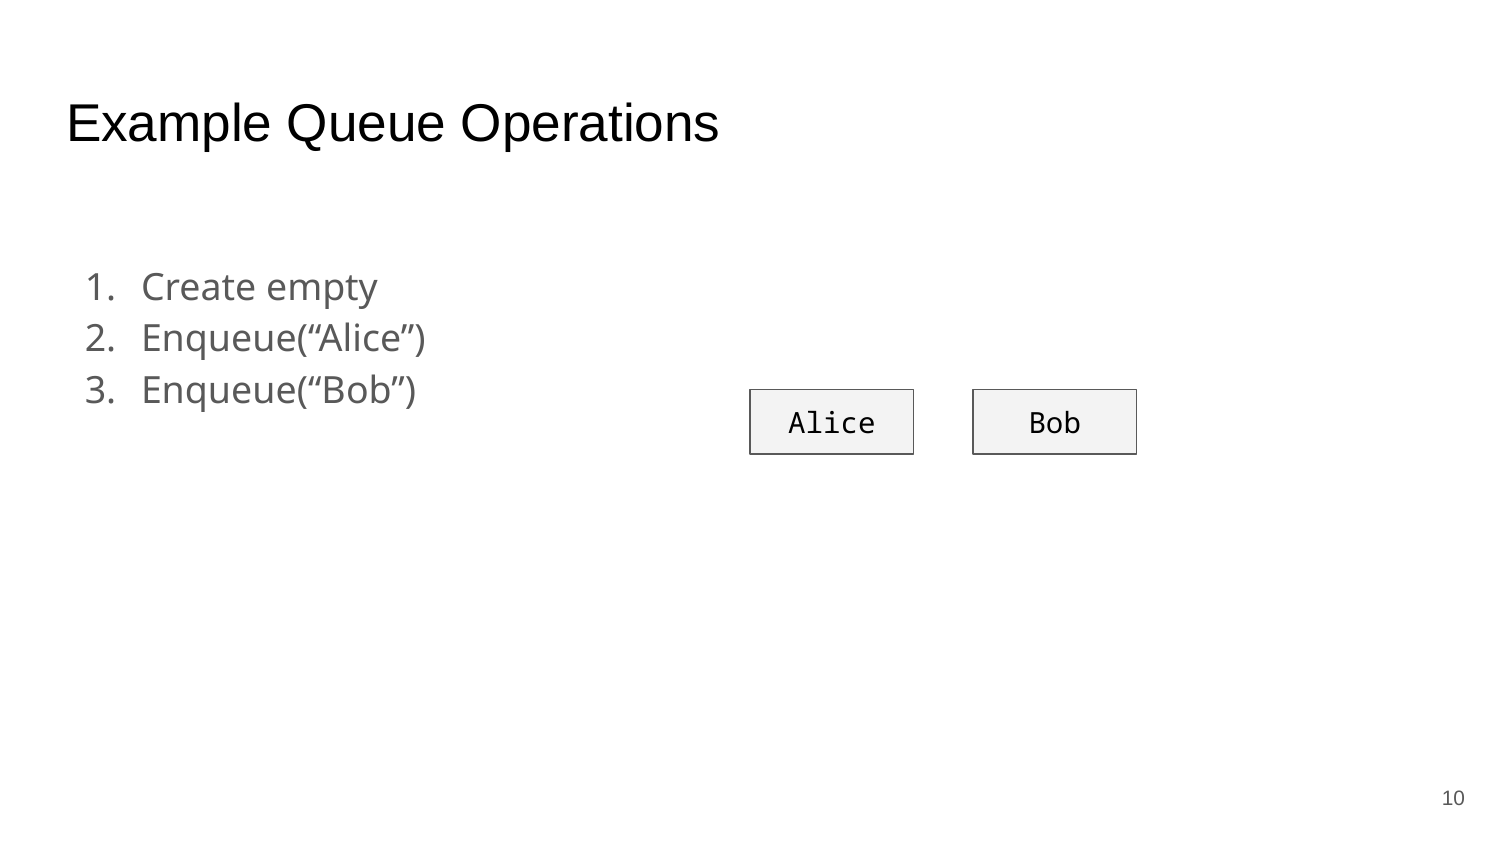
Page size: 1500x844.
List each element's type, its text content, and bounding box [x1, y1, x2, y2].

list Create empty Enqueue(“Alice”) Enqueue(“Bob”) [51, 240, 750, 750]
title Example Queue Operations [51, 72, 1449, 167]
slide_number ‹#› [1389, 764, 1480, 830]
text_box Alice [749, 389, 914, 455]
text_box Bob [972, 389, 1137, 455]
